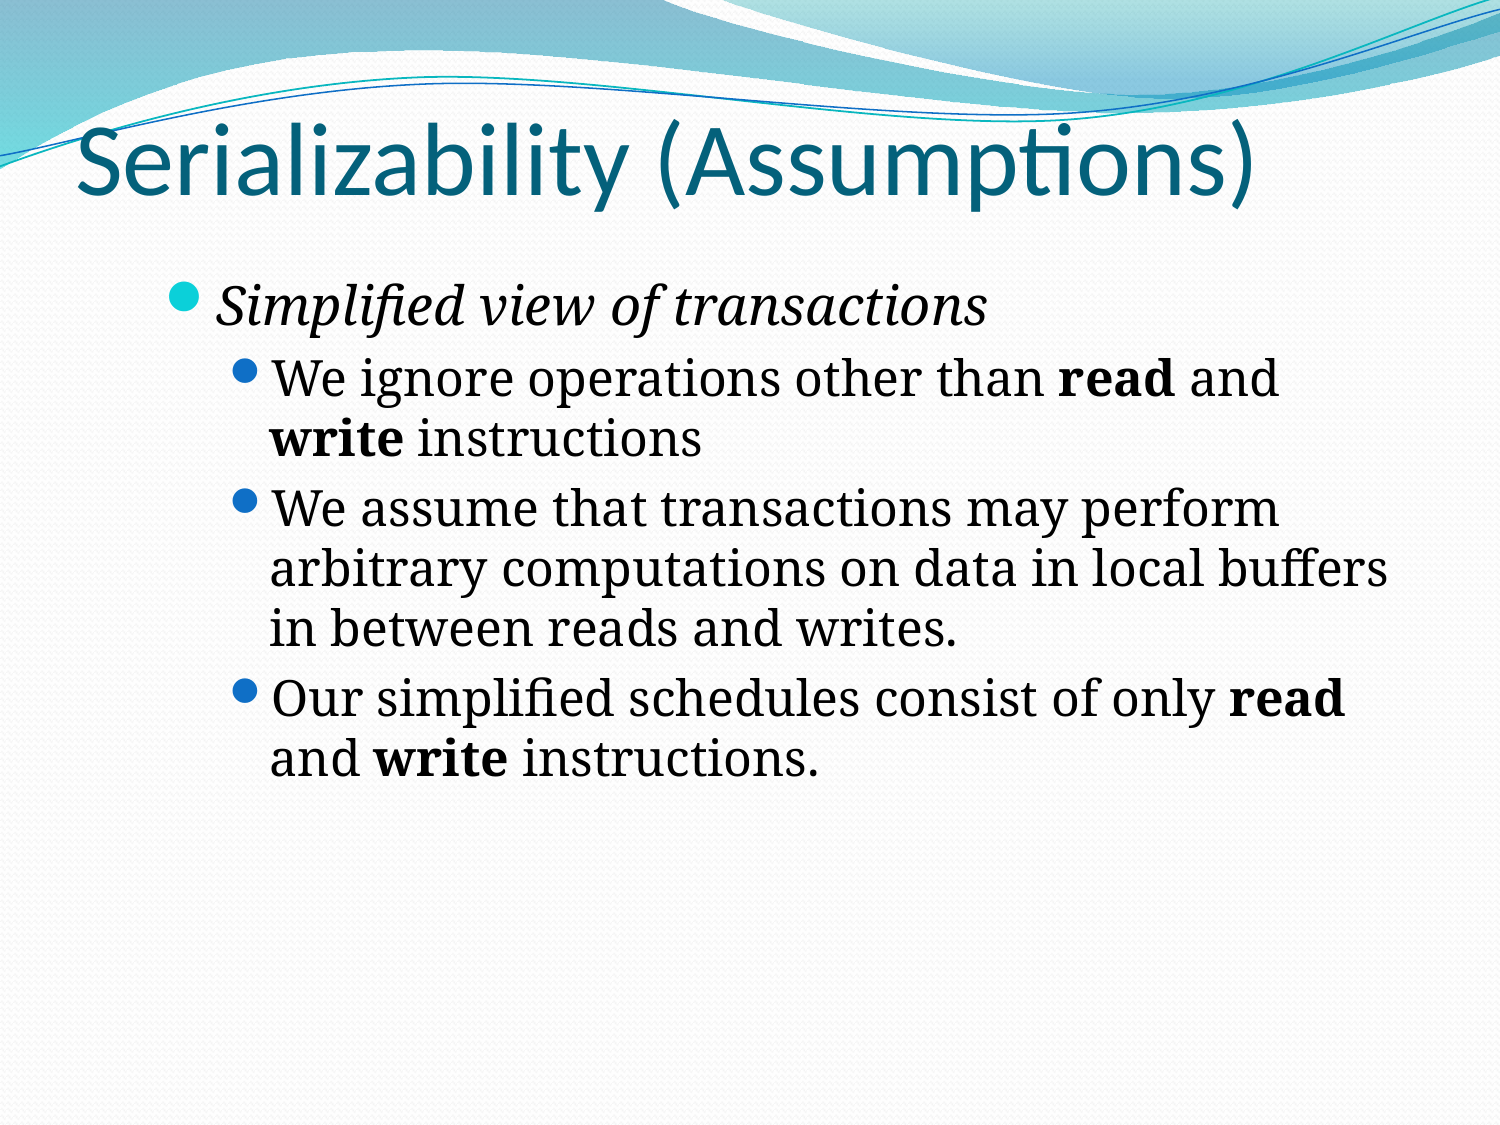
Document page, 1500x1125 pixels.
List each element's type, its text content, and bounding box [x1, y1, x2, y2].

list Simplified view of transactions We ignore operations other than read and write instructions We assume that transactions may perform arbitrary computations on data in local buffers in between reads and writes. Our simplified schedules consist of only read and write instructions. [150, 263, 1412, 1004]
title Serializability (Assumptions) [75, 29, 1425, 217]
